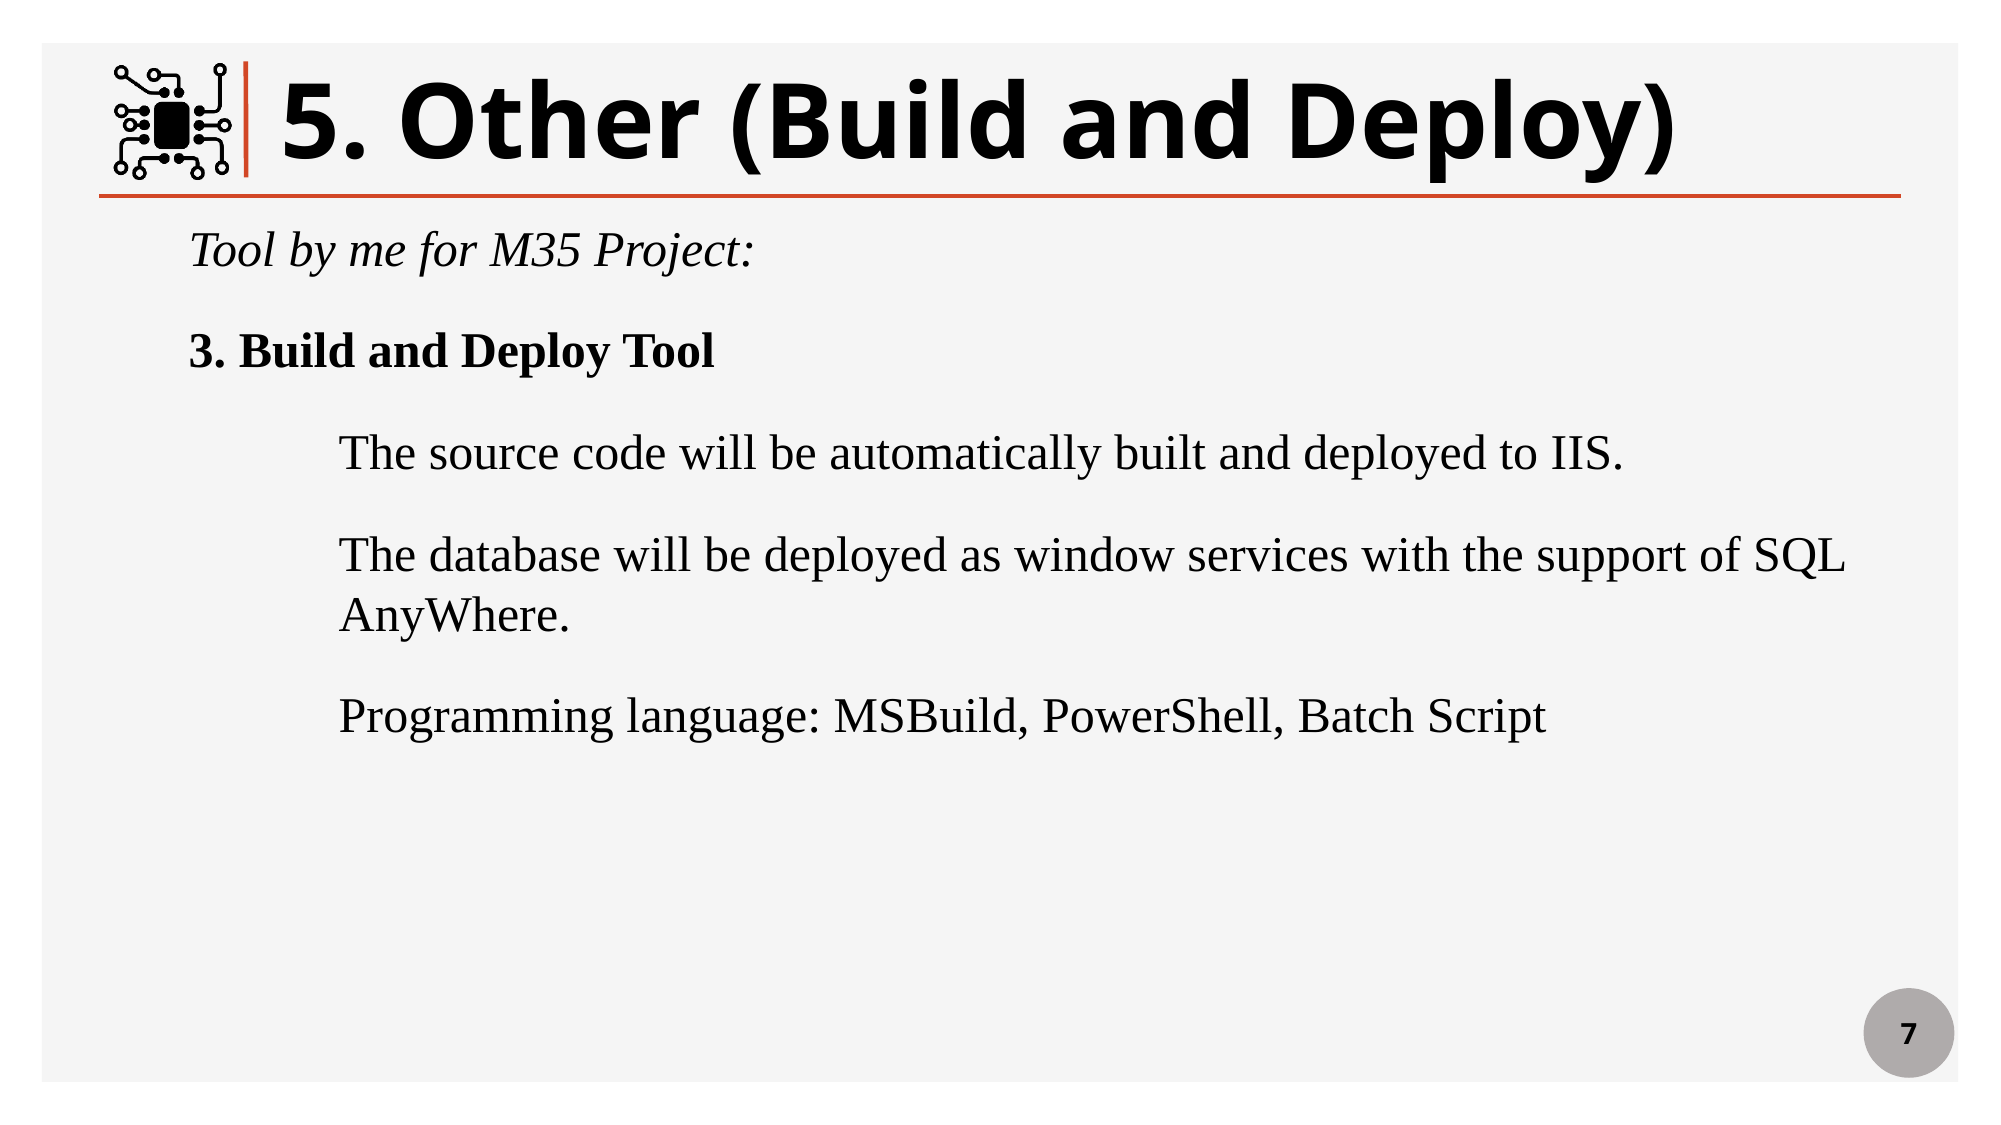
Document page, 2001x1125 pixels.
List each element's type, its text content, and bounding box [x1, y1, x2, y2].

text_box 7 [1862, 987, 1956, 1079]
list Tool by me for M35 Project: 3. Build and Deploy Tool The source code will be automatically built and deployed to IIS. The database will be deployed as window services with the support of SQL AnyWhere. Programming language: MSBuild, PowerShell, Batch Script [98, 208, 1908, 1018]
list 5. Other (Build and Deploy) [265, 72, 1741, 178]
picture [98, 47, 246, 195]
